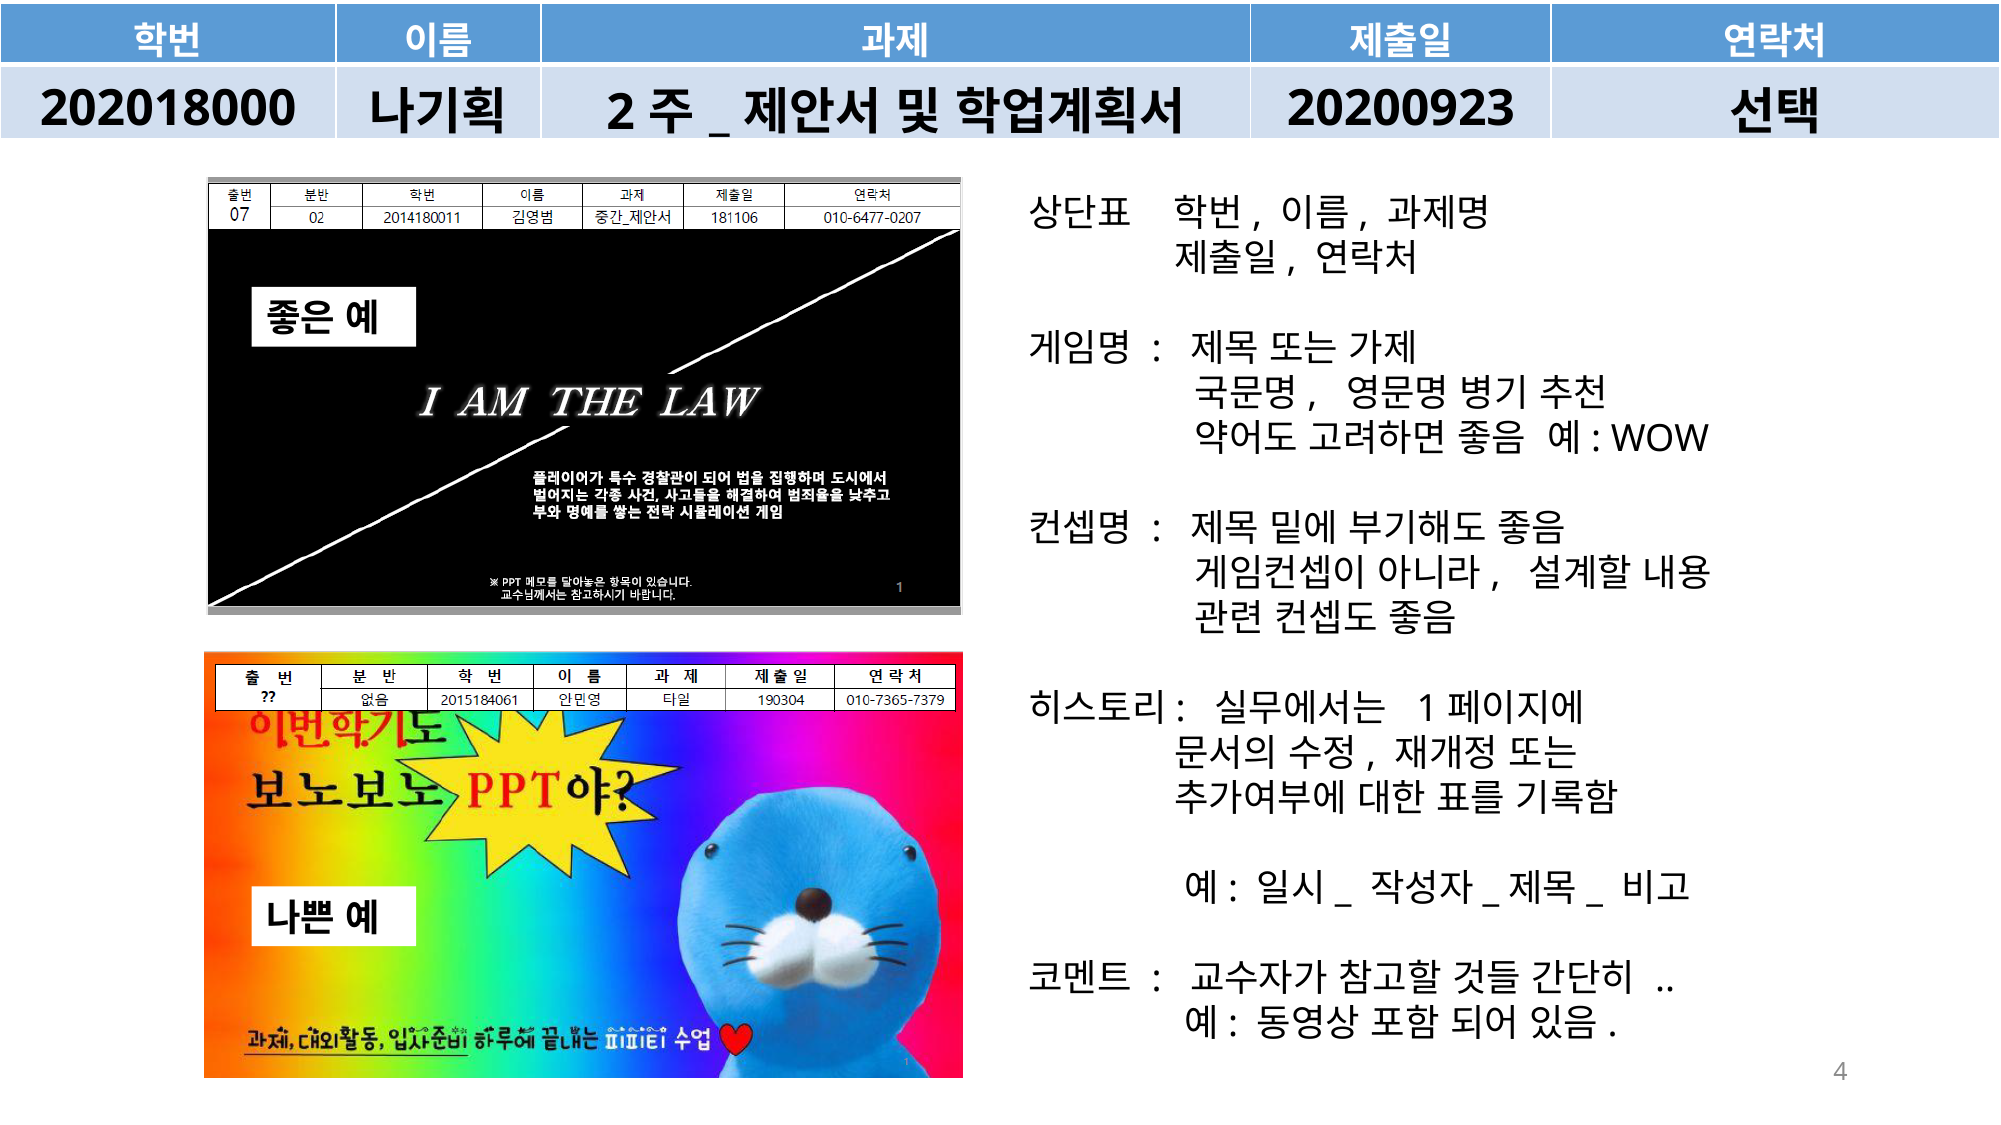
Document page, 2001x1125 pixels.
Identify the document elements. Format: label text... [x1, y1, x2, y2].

table_header 연락처 [1552, 4, 1999, 62]
table_cell 202018000 [1, 67, 335, 138]
picture [204, 651, 963, 1078]
text_box 상단표 학번, 이름, 과제명 제출일, 연락처 게임명 : 제목 또는 가제 국문명, 영문명 병기 추천 약어도 고려하면 좋음 예: WOW 컨셉명 : 제목 밑에 부기해도 좋음 게임컨셉이 아니라, 설계할 내용 관련 컨셉도 좋음 히스토리: 실무에서는 1페이지에 문서의 수정, 재개정 또는 추가여부에 대한 표를 기록함 예: 일시_ 작성자_제목_ 비고 코멘트 : 교수자가 참고할 것들 간단히 .. 예: 동영상 포함 되어 있음. [1013, 181, 1814, 1051]
table_cell 2주_제안서 및 학업계획서 [542, 67, 1250, 138]
table_header 이름 [337, 4, 540, 62]
table_header 제출일 [1251, 4, 1550, 62]
table_header 과제 [542, 4, 1250, 62]
picture [206, 177, 963, 615]
slide_number 4 [1412, 1042, 1863, 1103]
table_cell 나기획 [337, 67, 540, 138]
table_cell 20200923 [1251, 67, 1550, 138]
table_header 학번 [1, 4, 335, 62]
table_cell 선택 [1552, 67, 1999, 138]
